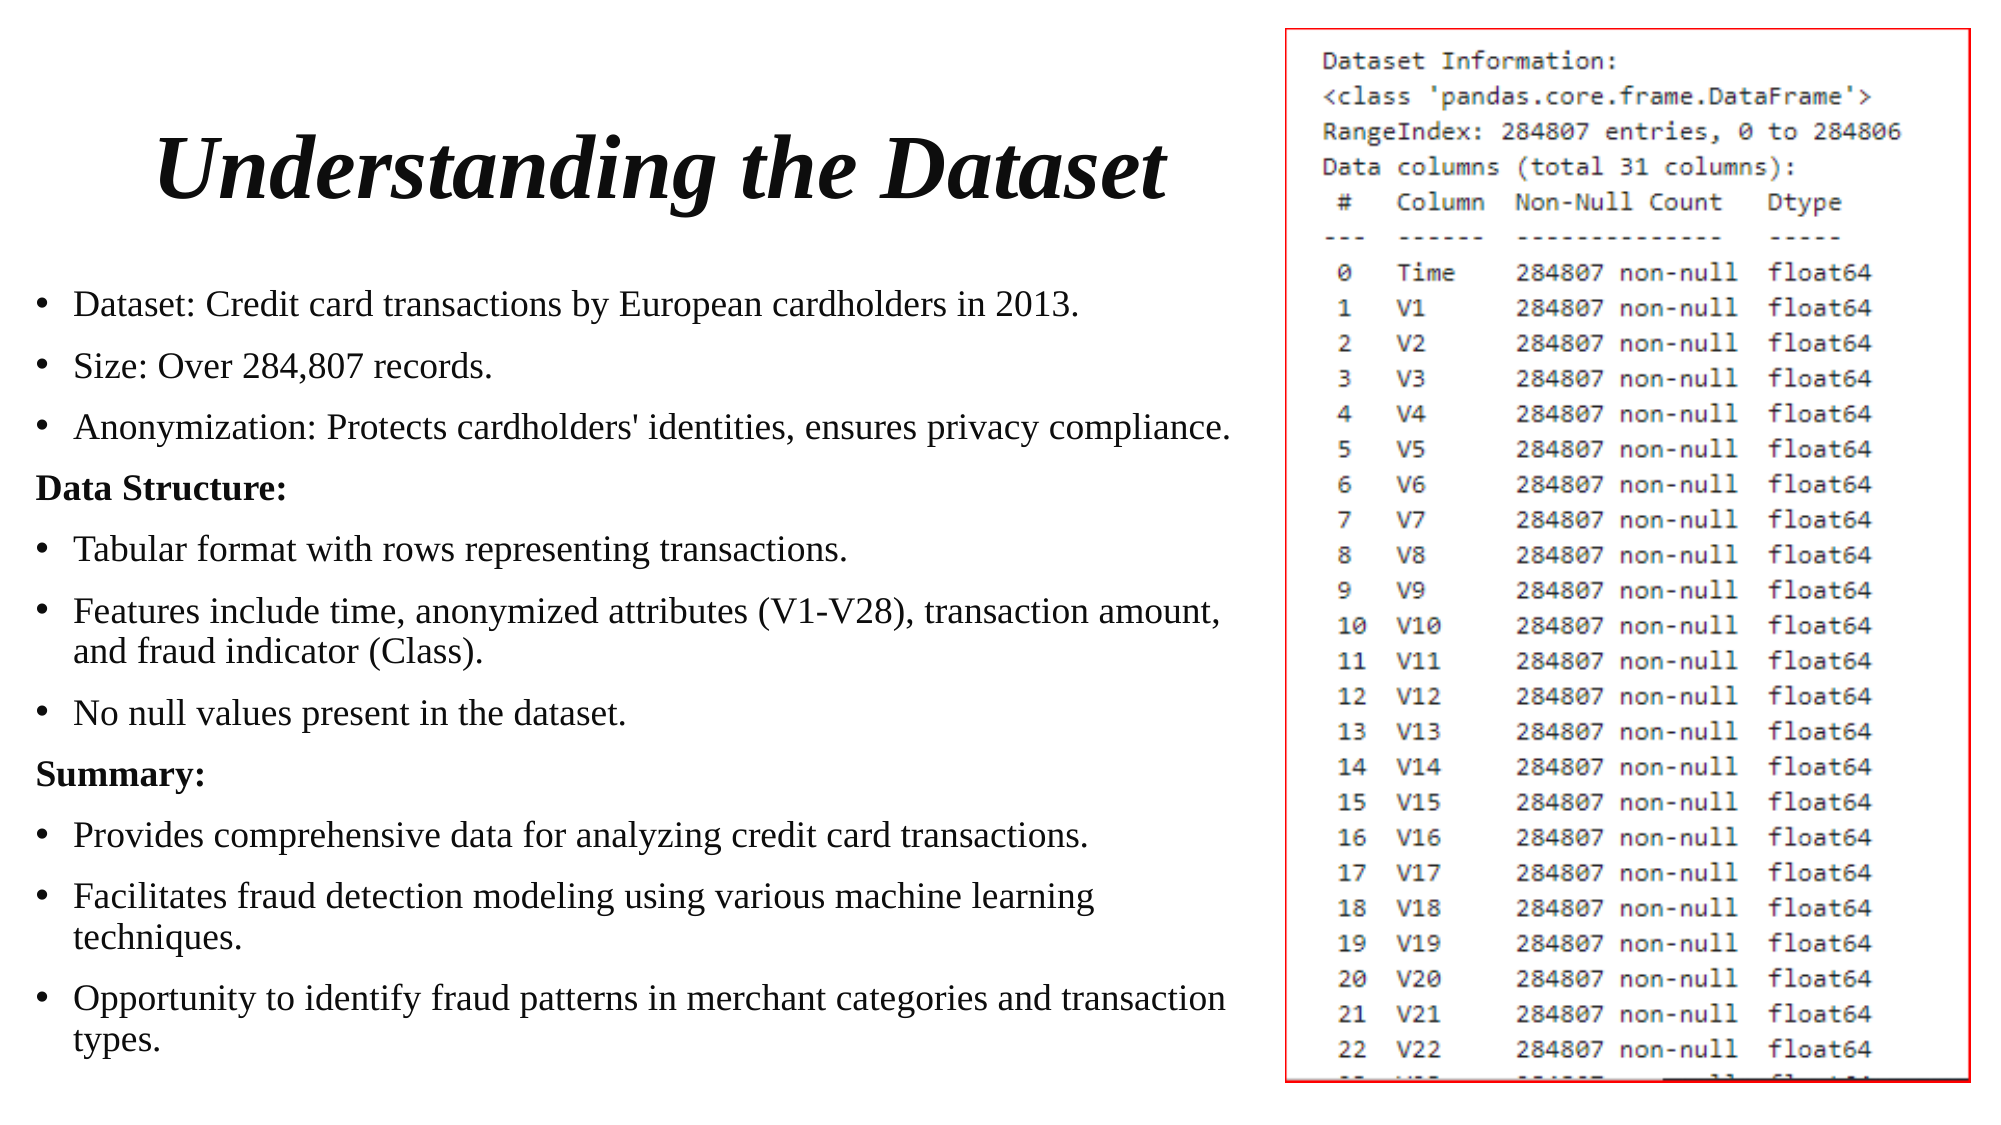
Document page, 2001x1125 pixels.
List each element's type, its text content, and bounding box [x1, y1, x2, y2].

list Dataset: Credit card transactions by European cardholders in 2013. Size: Over 284,807 records. Anonymization: Protects cardholders' identities, ensures privacy compliance. Data Structure: Tabular format with rows representing transactions. Features include time, anonymized attributes (V1-V28), transaction amount, and fraud indicator (Class). No null values present in the dataset. Summary: Provides comprehensive data for analyzing credit card transactions. Facilitates fraud detection modeling using various machine learning techniques. Opportunity to identify fraud patterns in merchant categories and transaction types. [20, 276, 1284, 991]
picture [1284, 27, 1972, 1083]
title Understanding the Dataset [137, 59, 1284, 276]
